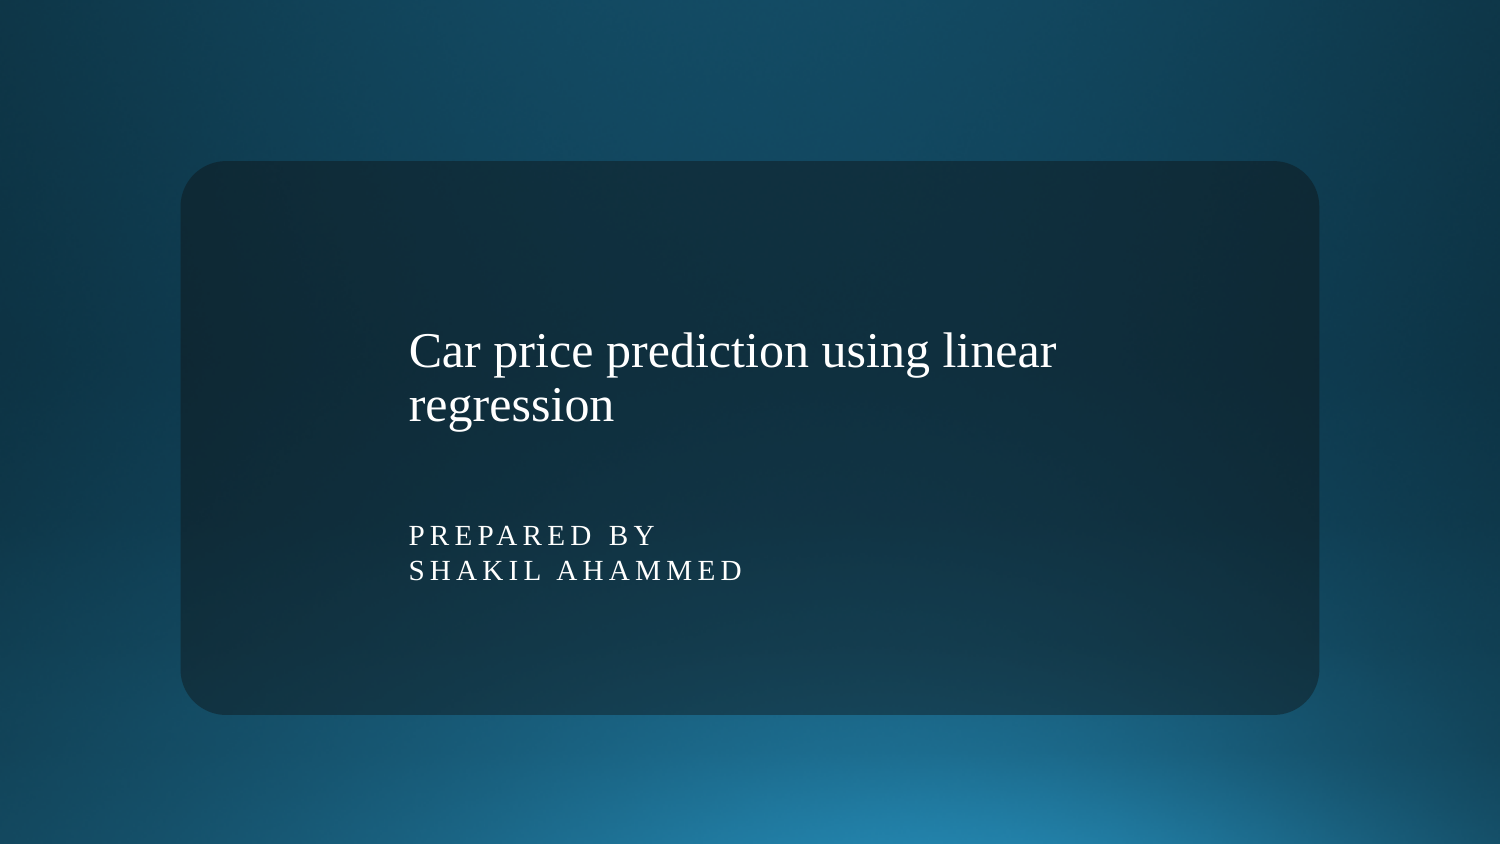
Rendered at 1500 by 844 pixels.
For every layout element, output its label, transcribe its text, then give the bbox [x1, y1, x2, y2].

text_box Prepared by Shakil Ahammed [393, 509, 804, 594]
title Car price prediction using linear regression [393, 296, 1237, 460]
text_box [180, 161, 1320, 715]
picture [0, 0, 1500, 844]
